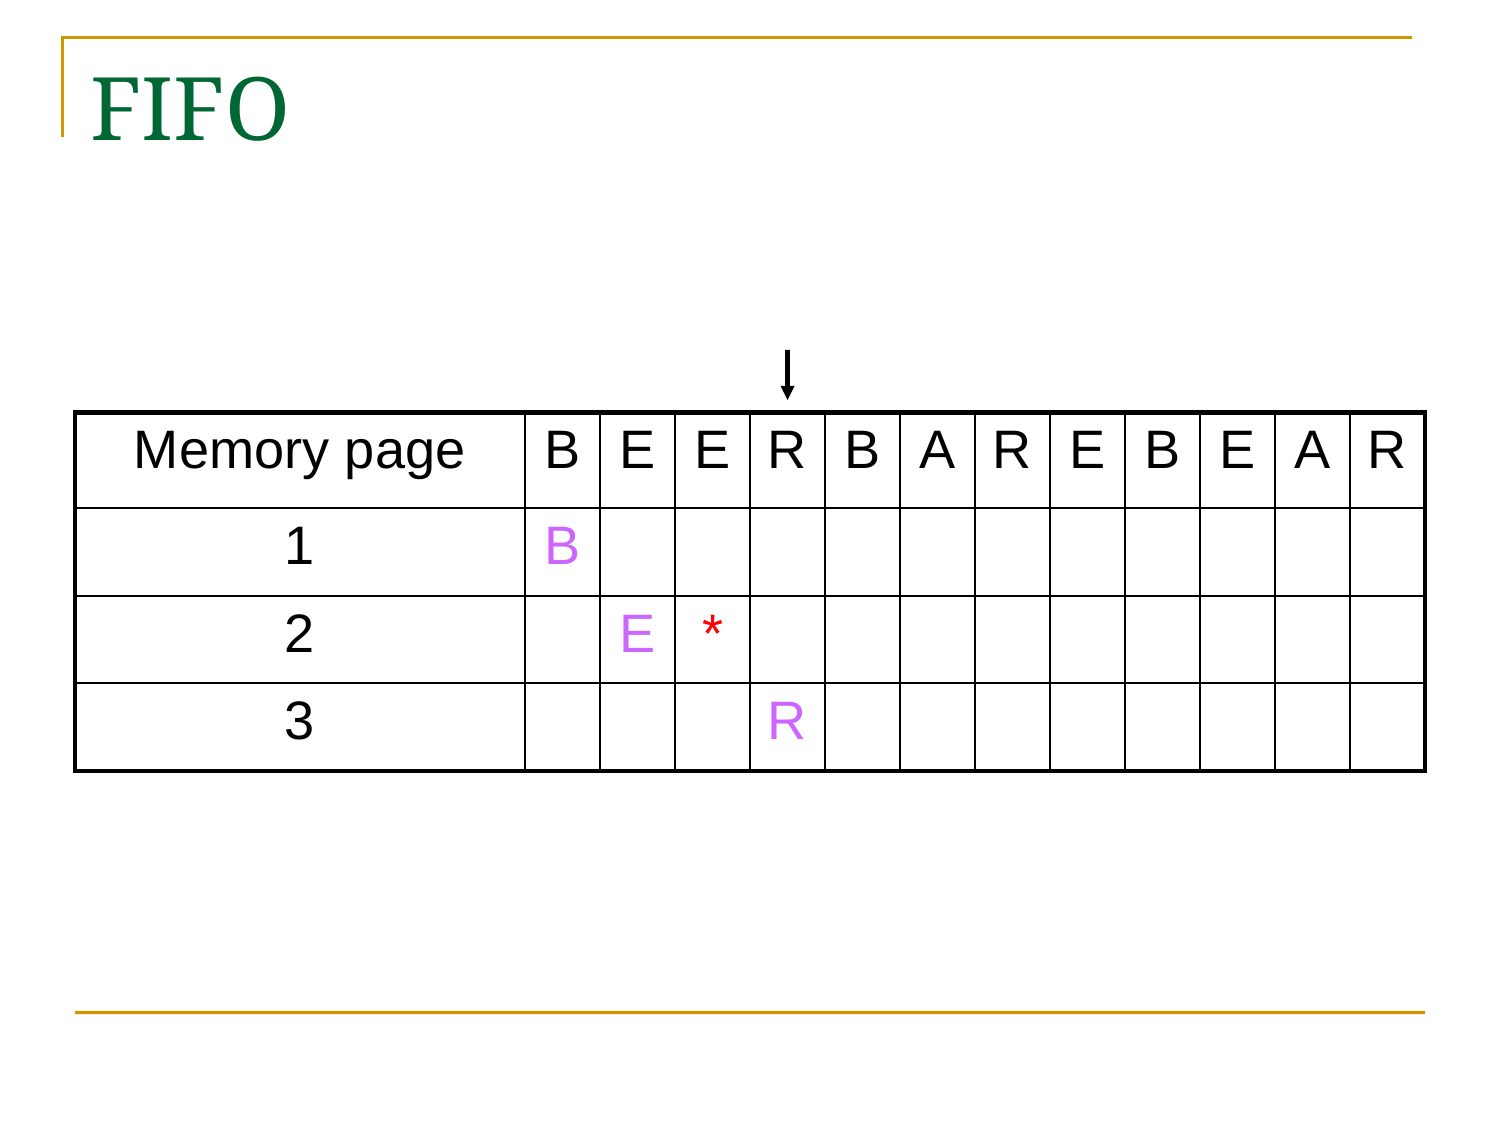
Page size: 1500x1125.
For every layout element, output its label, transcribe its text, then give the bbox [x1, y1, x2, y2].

table_cell [1351, 597, 1423, 682]
table_cell 1 [77, 509, 524, 595]
table_cell [976, 509, 1049, 595]
table_cell 3 [77, 684, 524, 769]
table_cell [1351, 684, 1423, 769]
table_cell 2 [77, 597, 524, 682]
table_cell [1276, 684, 1349, 769]
table_header B [526, 415, 599, 507]
table_header E [1201, 415, 1274, 507]
table_cell [751, 509, 824, 595]
table_header E [676, 415, 749, 507]
table_header R [751, 415, 824, 507]
table_cell [826, 684, 899, 769]
table_cell [526, 597, 599, 682]
table_header Memory page [77, 415, 524, 507]
text_box [781, 349, 794, 400]
table_cell [1126, 684, 1199, 769]
table_header R [1351, 415, 1423, 507]
table_cell [1126, 597, 1199, 682]
table_header B [826, 415, 899, 507]
table_cell [1276, 597, 1349, 682]
table_cell [901, 684, 974, 769]
table_cell [1201, 684, 1274, 769]
table_header R [976, 415, 1049, 507]
table_cell [901, 597, 974, 682]
table_cell [976, 597, 1049, 682]
table_cell [1126, 509, 1199, 595]
table_cell [1276, 509, 1349, 595]
table_cell [676, 509, 749, 595]
title FIFO [75, 45, 1425, 233]
table_cell * [676, 597, 749, 682]
table_cell E [601, 597, 674, 682]
table_cell [1051, 509, 1124, 595]
table_cell [676, 684, 749, 769]
table_header B [1126, 415, 1199, 507]
table_cell [751, 597, 824, 682]
table_header E [601, 415, 674, 507]
table_cell [1351, 509, 1423, 595]
table_cell [826, 597, 899, 682]
table_header E [1051, 415, 1124, 507]
table_header A [901, 415, 974, 507]
table_cell [1201, 509, 1274, 595]
table_cell [1051, 684, 1124, 769]
table_header A [1276, 415, 1349, 507]
table_cell [1201, 597, 1274, 682]
table_cell [1051, 597, 1124, 682]
table_cell [601, 684, 674, 769]
table_cell [601, 509, 674, 595]
table_cell [901, 509, 974, 595]
table_cell [826, 509, 899, 595]
table_cell B [526, 509, 599, 595]
table_cell R [751, 684, 824, 769]
table_cell [526, 684, 599, 769]
table_cell [976, 684, 1049, 769]
